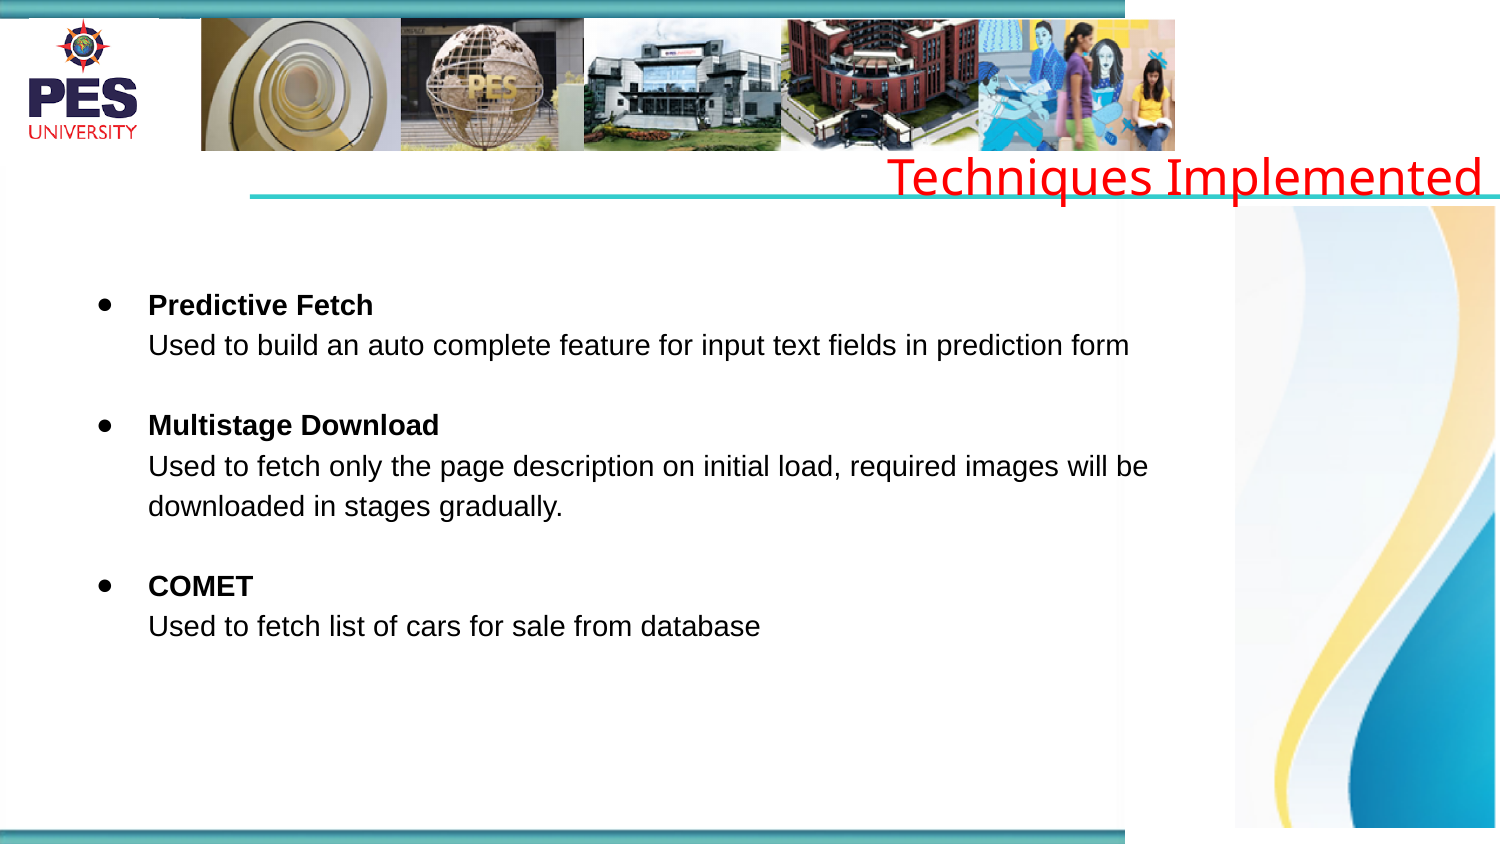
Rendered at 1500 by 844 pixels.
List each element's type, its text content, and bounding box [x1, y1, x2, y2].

text_box Techniques Implemented [437, 137, 1500, 195]
text_box Predictive Fetch Used to build an auto complete feature for input text fields in prediction form Multistage Download Used to fetch only the page description on initial load, required images will be downloaded in stages gradually. COMET Used to fetch list of cars for sale from database [58, 265, 1206, 788]
text_box [249, 194, 1500, 199]
picture [1235, 206, 1498, 828]
picture [1013, 131, 1020, 137]
picture [0, 0, 1175, 844]
